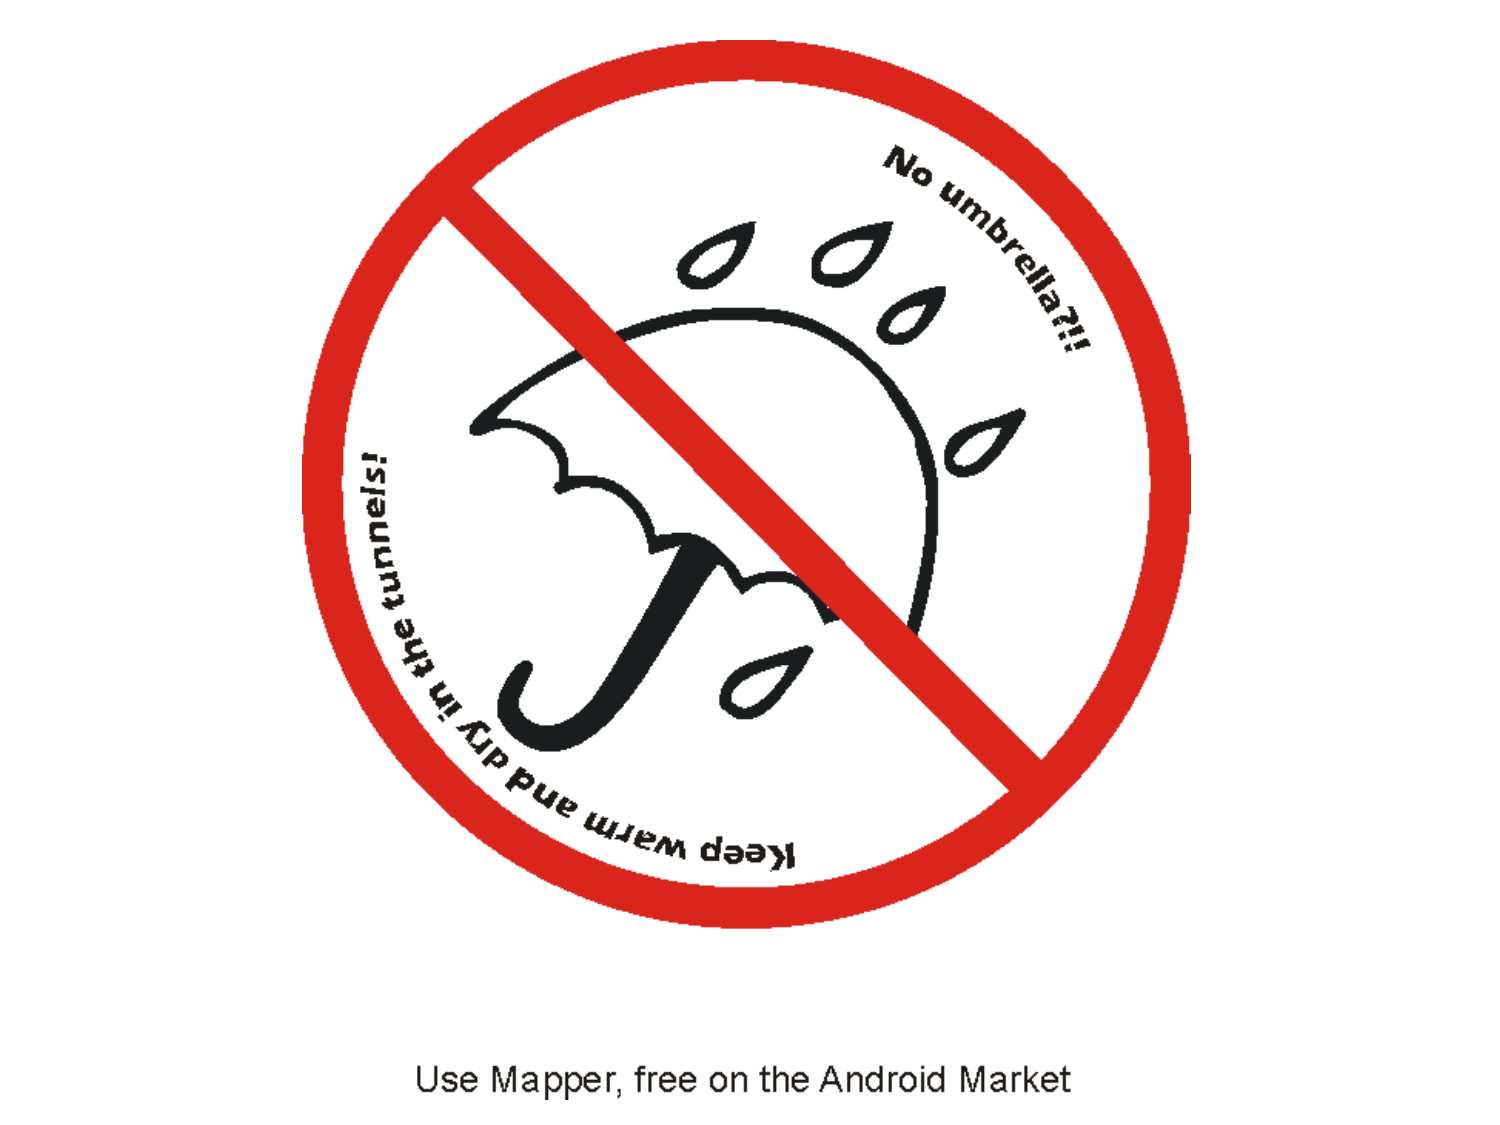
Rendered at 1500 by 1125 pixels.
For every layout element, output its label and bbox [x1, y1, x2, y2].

picture [302, 40, 1191, 1100]
